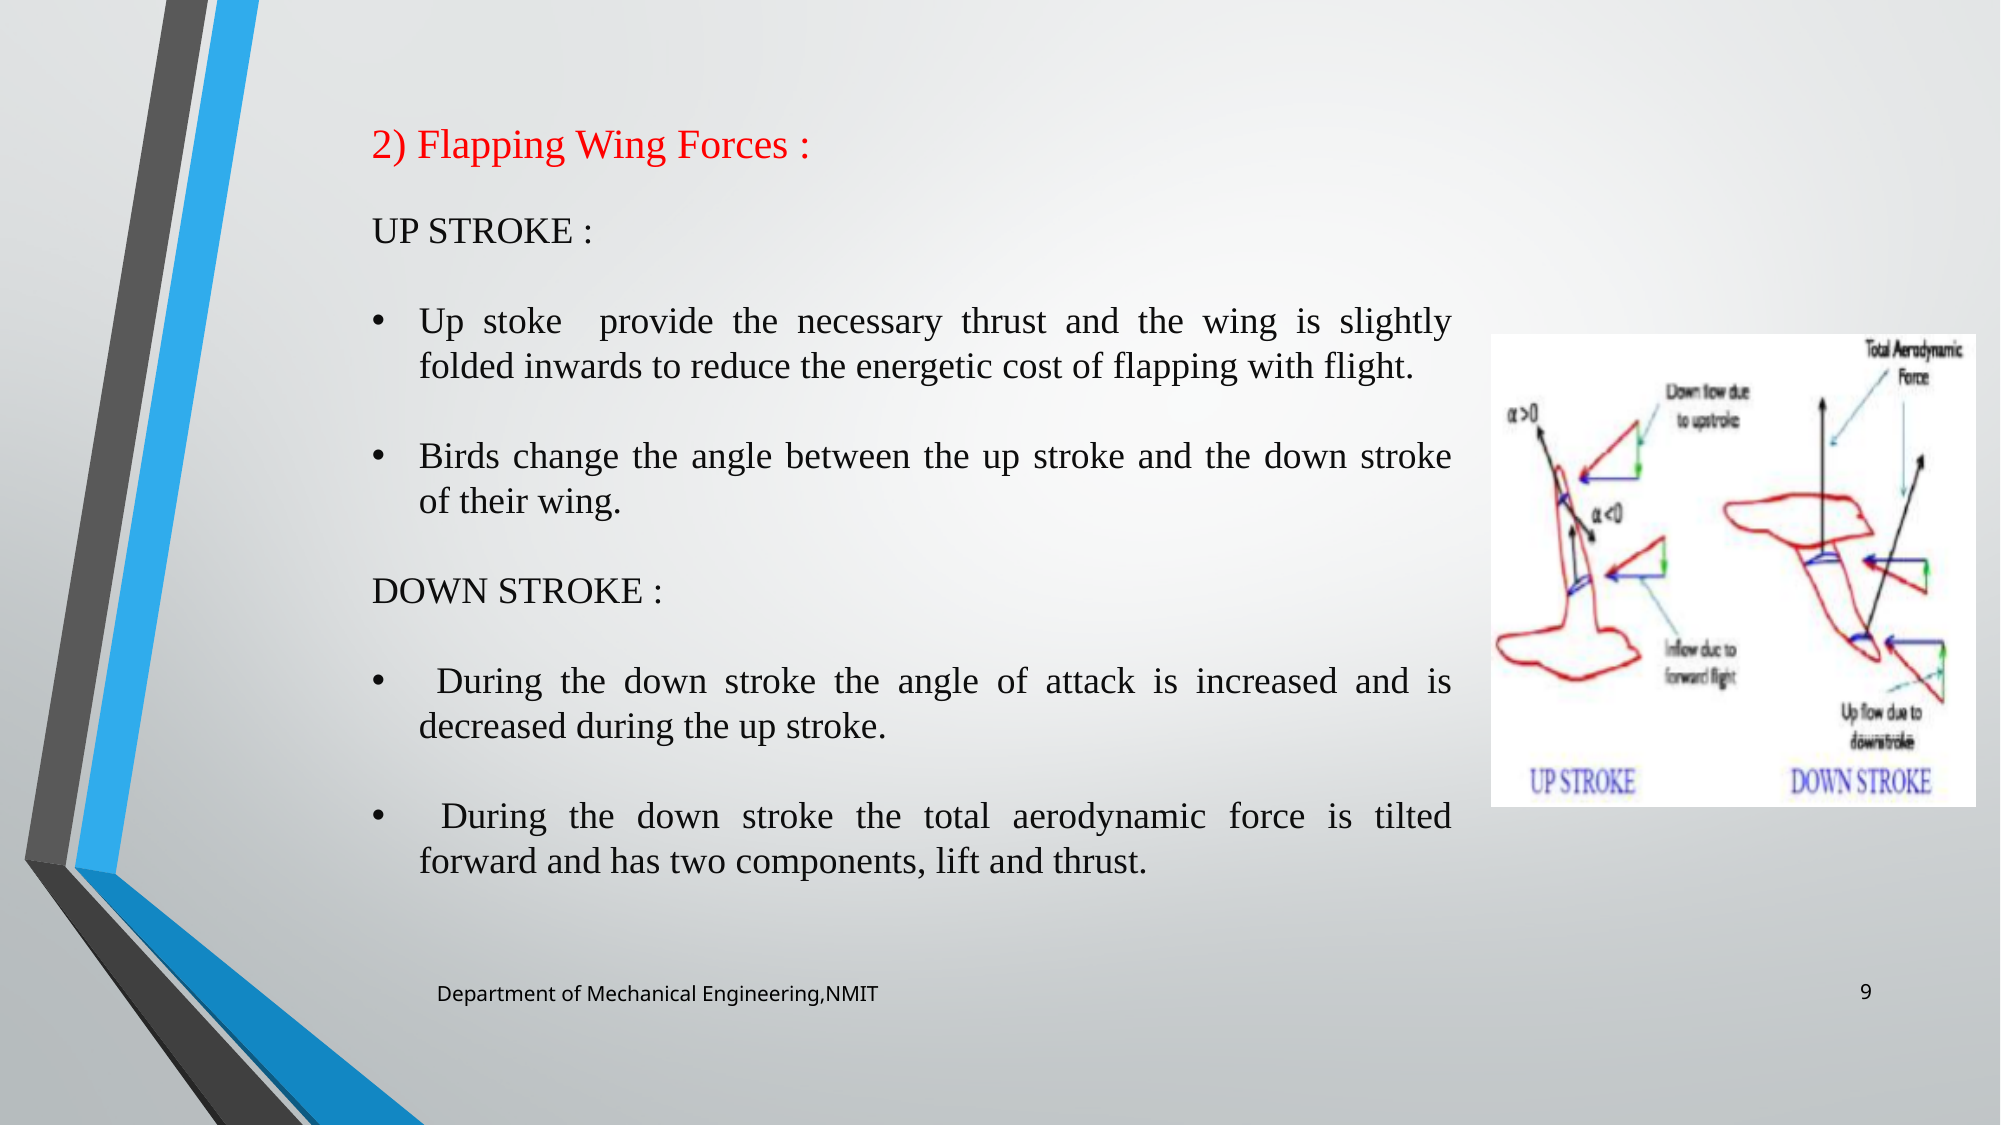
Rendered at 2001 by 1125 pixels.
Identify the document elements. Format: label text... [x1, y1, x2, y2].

text_box 2) Flapping Wing Forces : [356, 109, 998, 175]
slide_number 9 [1796, 962, 1887, 1023]
footer Department of Mechanical Engineering,NMIT [421, 965, 1584, 1025]
text_box UP STROKE : Up stoke provide the necessary thrust and the wing is slightly folded inwards to reduce the energetic cost of flapping with flight. Birds change the angle between the up stroke and the down stroke of their wing. DOWN STROKE : During the down stroke the angle of attack is increased and is decreased during the up stroke. During the down stroke the total aerodynamic force is tilted forward and has two components, lift and thrust. [357, 199, 1469, 934]
picture [1491, 333, 1976, 807]
